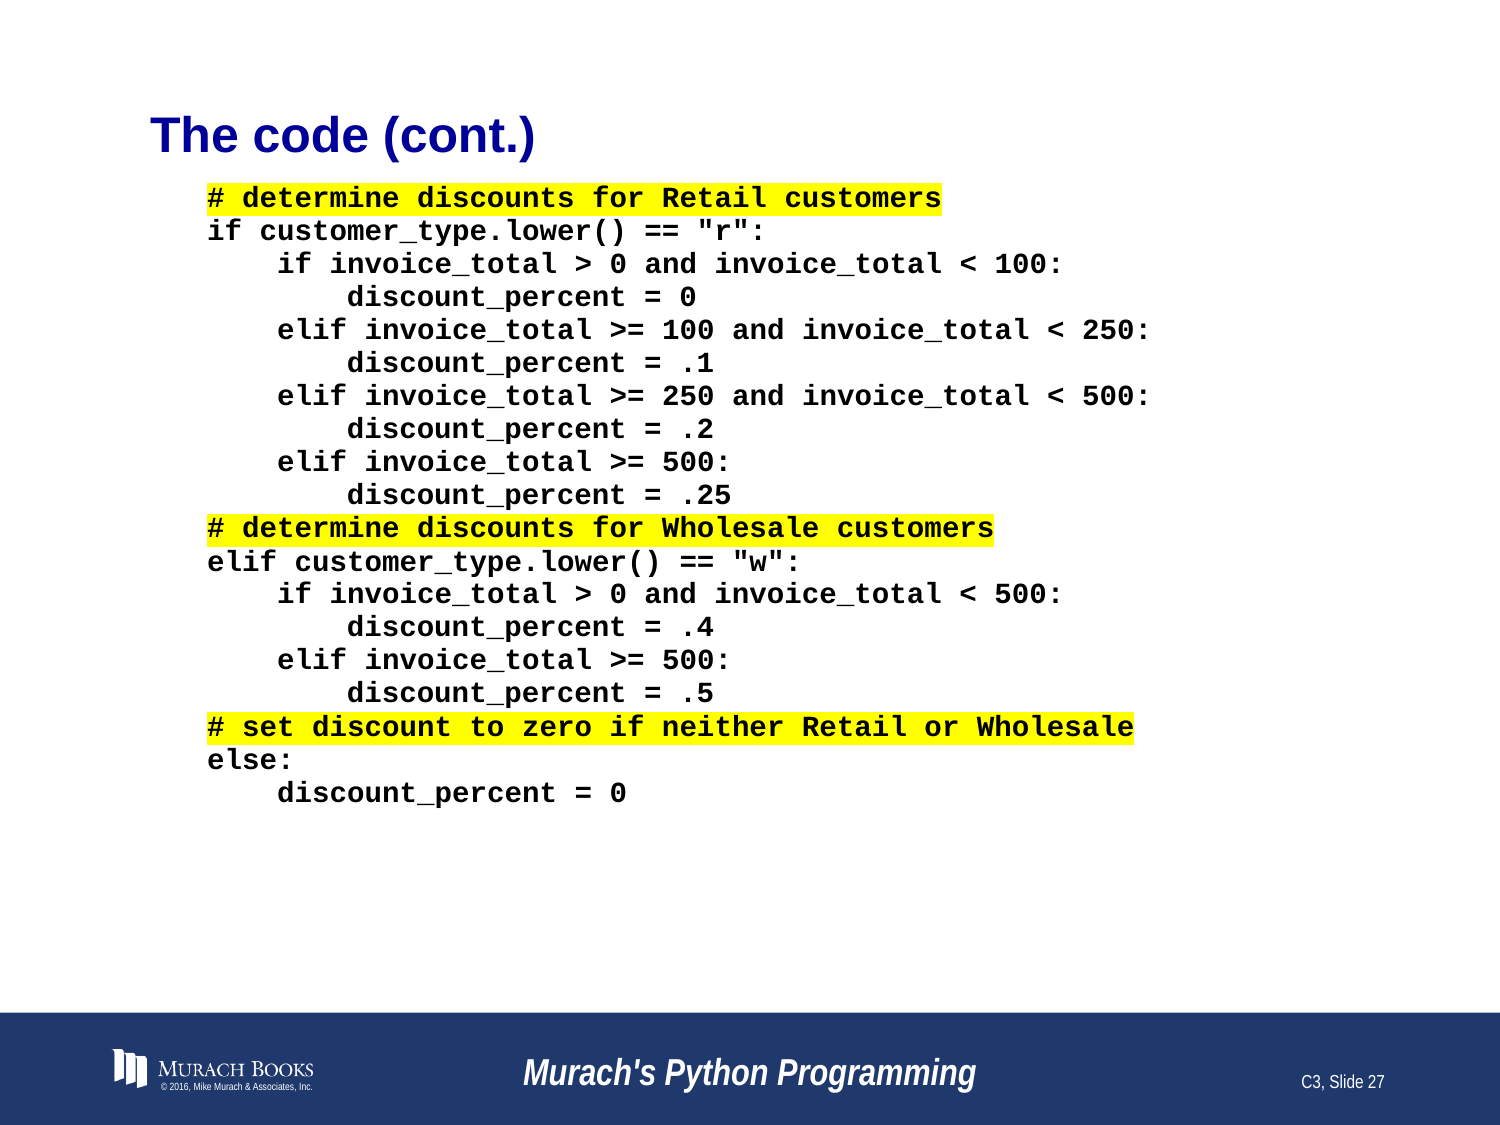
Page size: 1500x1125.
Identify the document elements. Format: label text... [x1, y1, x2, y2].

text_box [149, 183, 1348, 851]
footer © 2016, Mike Murach & Associates, Inc. [12, 1025, 463, 1100]
slide_number C3, Slide 27 [1087, 1025, 1400, 1100]
slide_number Murach's Python Programming [463, 1025, 1050, 1100]
title The code (cont.) [150, 102, 1350, 164]
